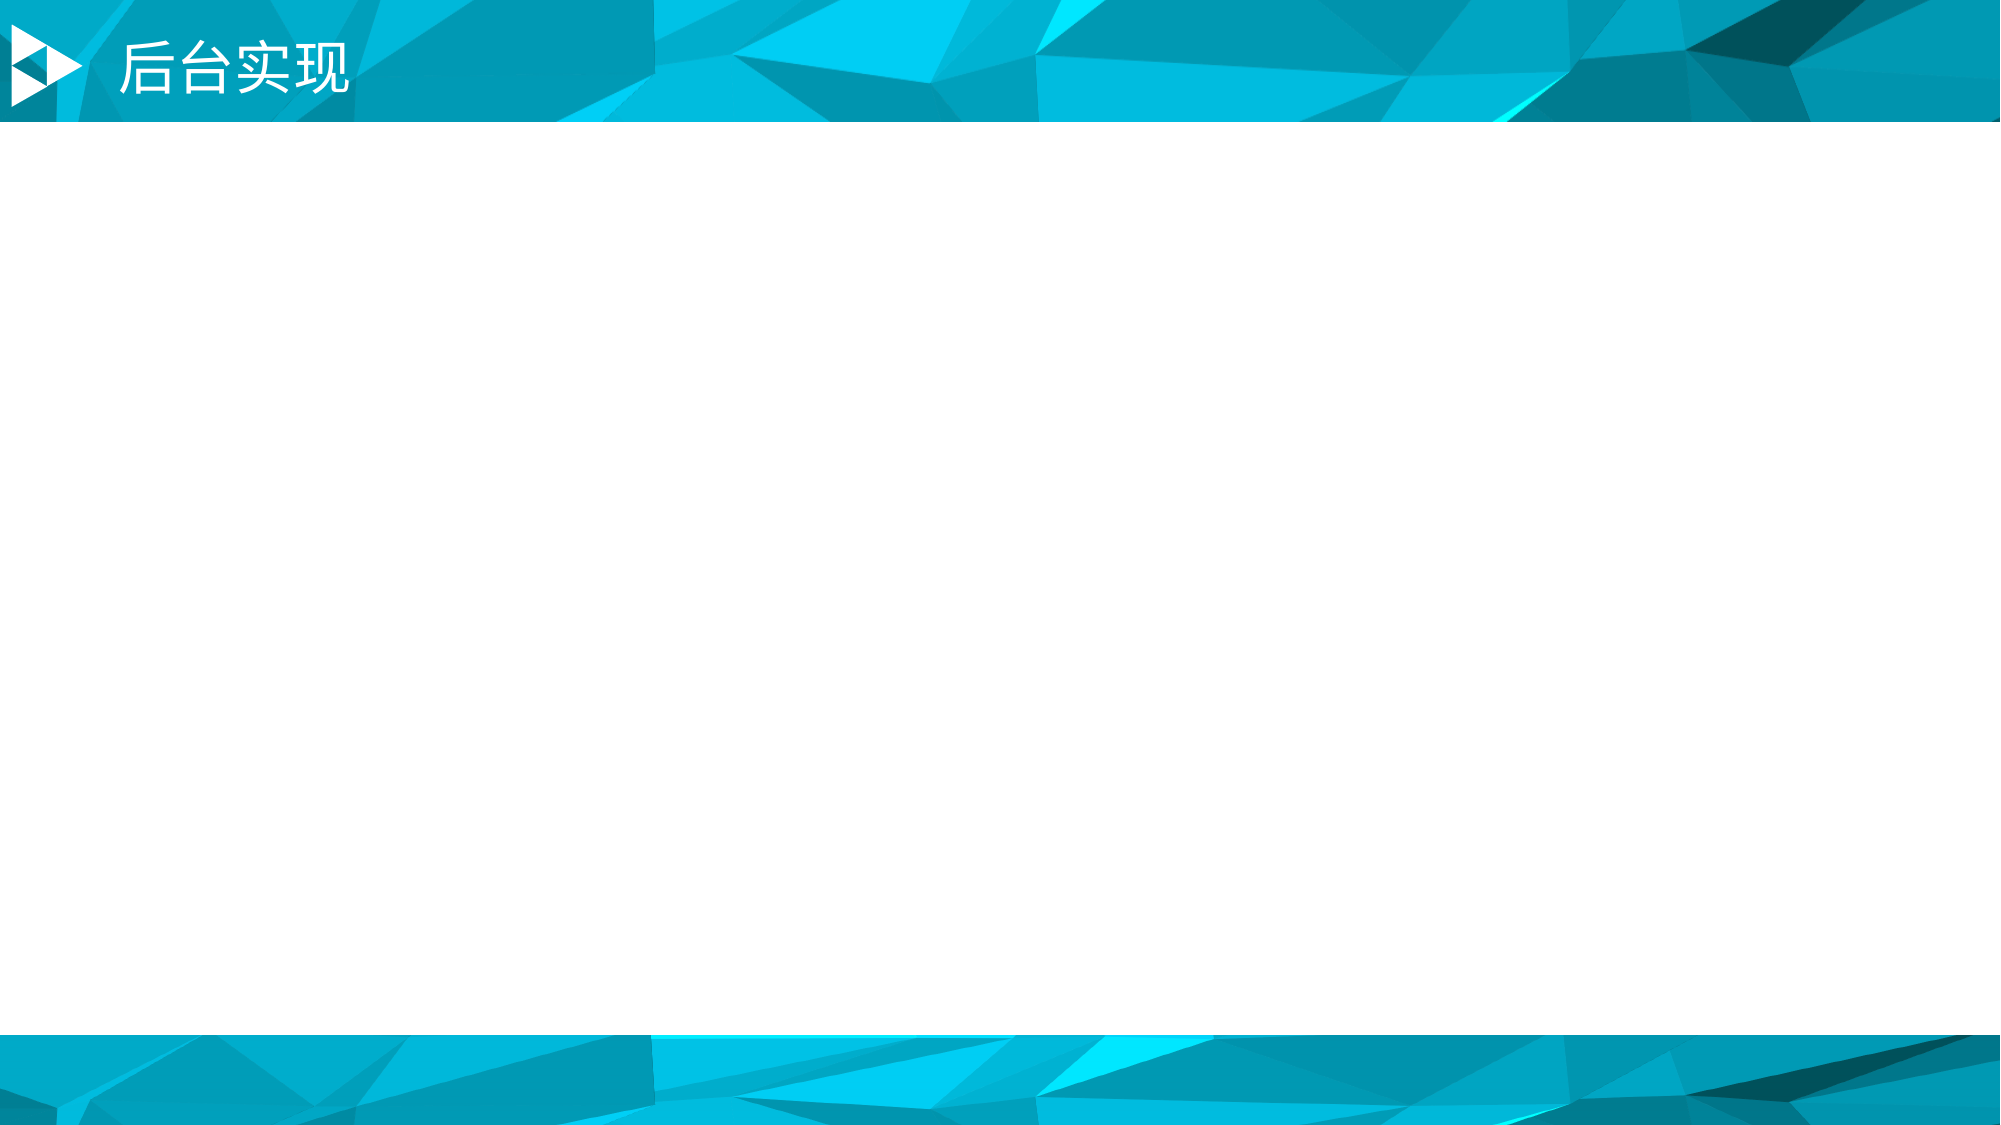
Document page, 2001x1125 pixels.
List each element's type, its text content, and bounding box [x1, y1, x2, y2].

picture [0, 0, 2000, 122]
text_box 后台实现 [103, 24, 693, 109]
picture [0, 1035, 2000, 1125]
